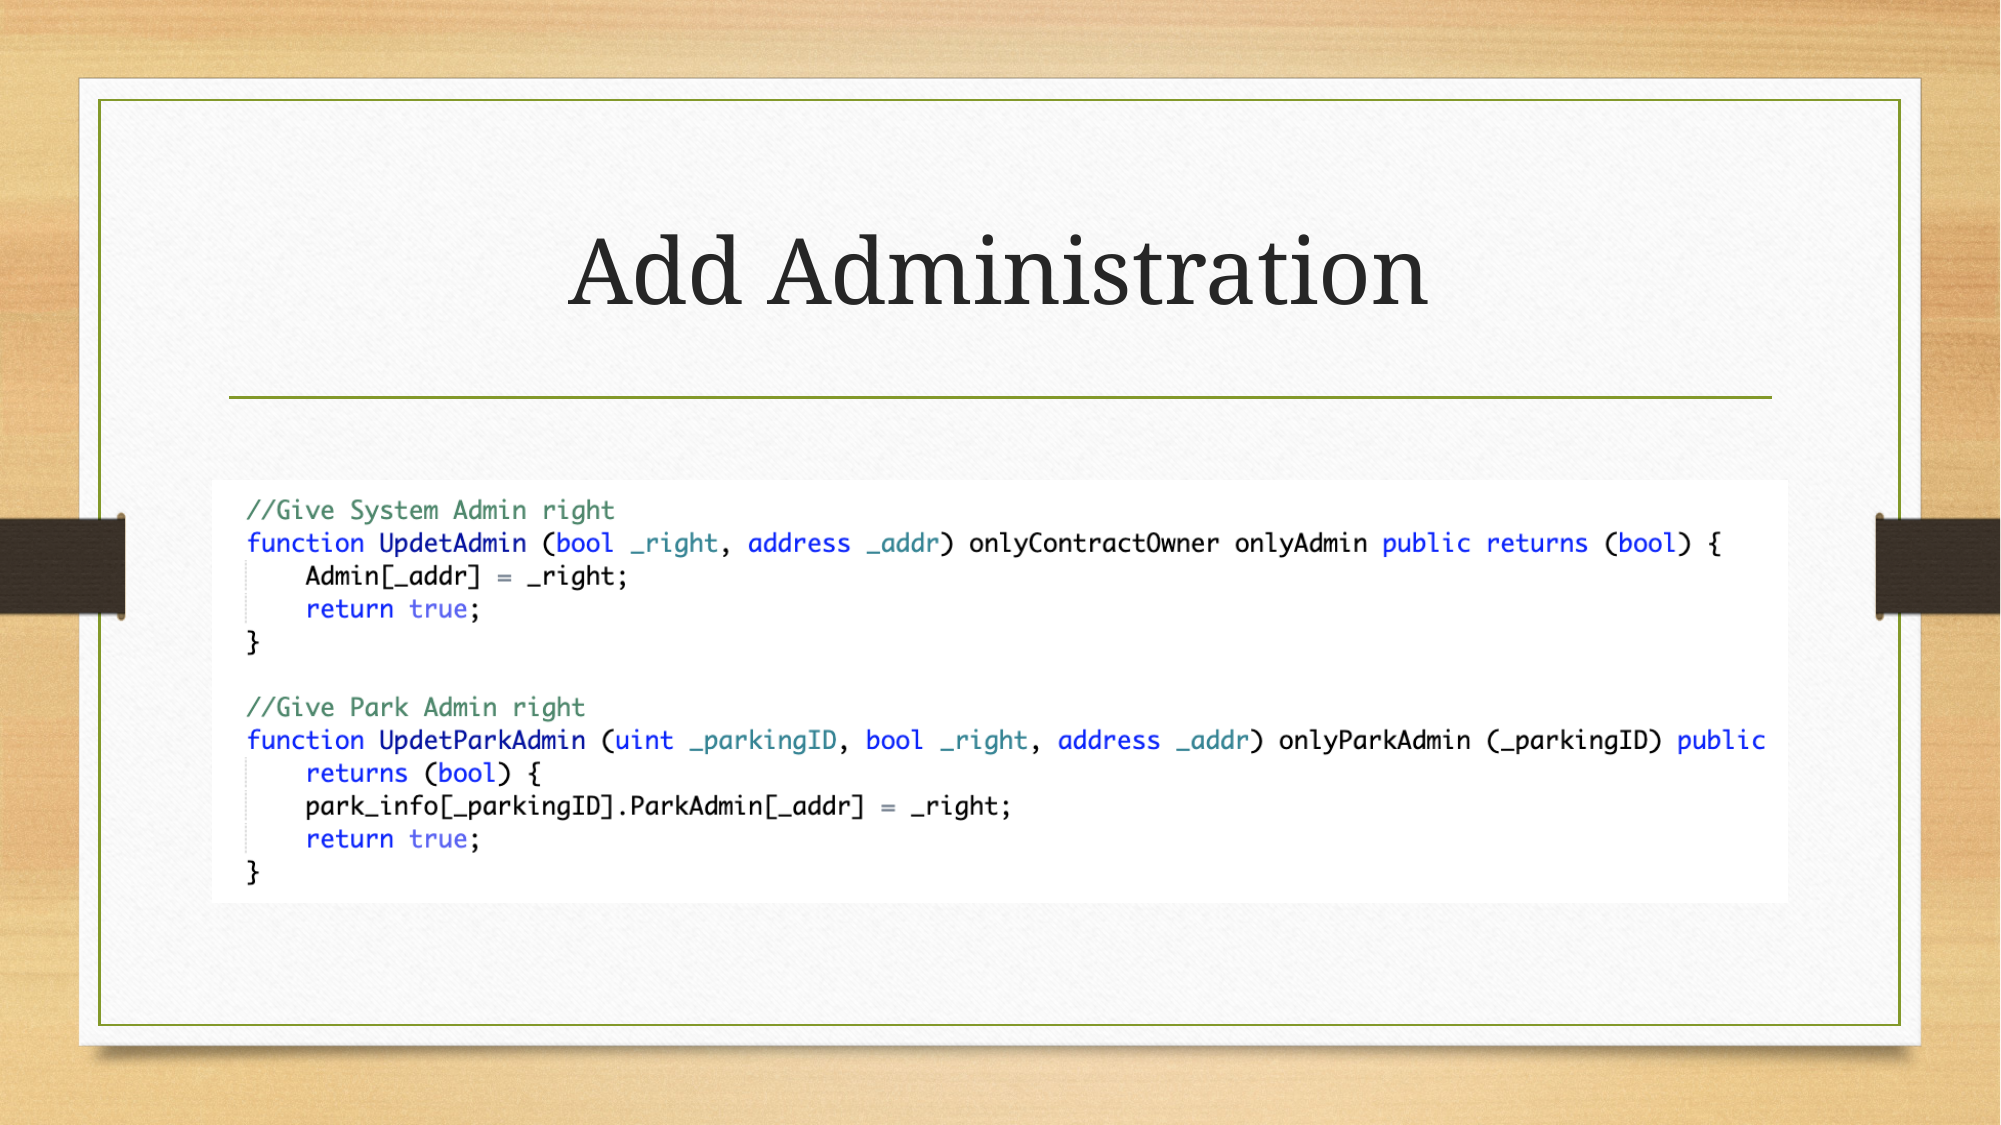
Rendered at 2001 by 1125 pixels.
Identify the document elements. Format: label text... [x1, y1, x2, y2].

title Add Administration [212, 161, 1788, 375]
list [212, 480, 1788, 903]
picture [0, 0, 2001, 1125]
